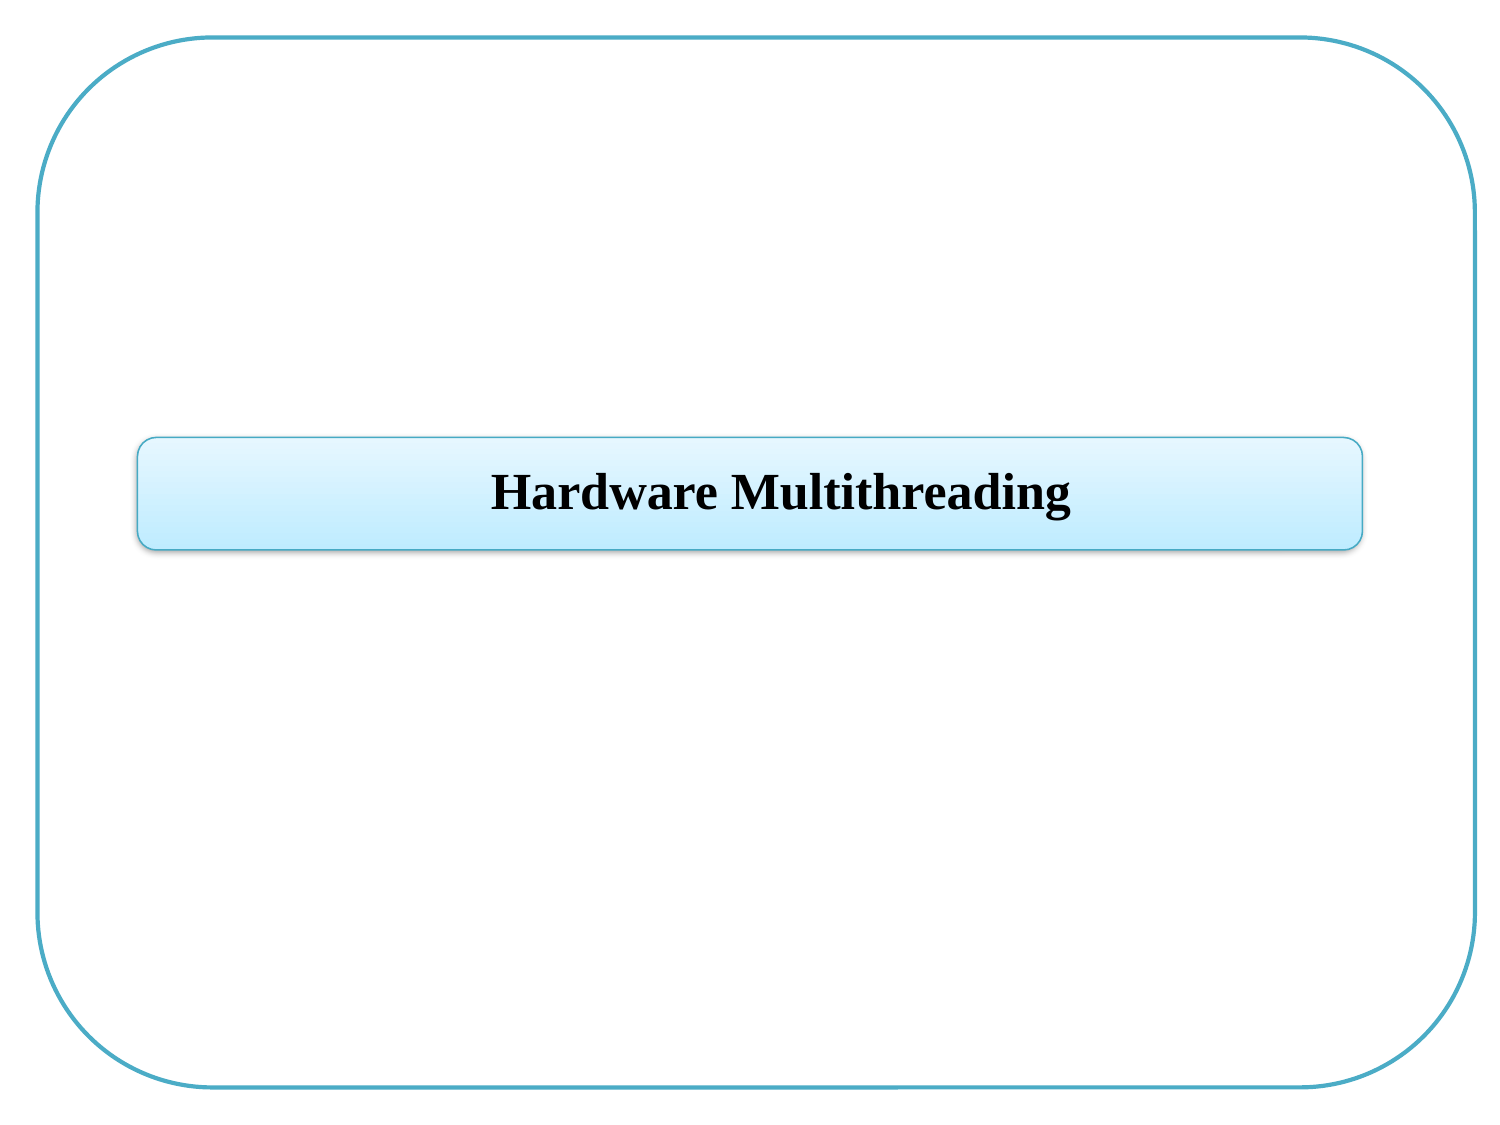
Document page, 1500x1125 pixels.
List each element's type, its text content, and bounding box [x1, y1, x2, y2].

text_box [35, 35, 1478, 1090]
text_box [136, 436, 1364, 551]
text_box Hardware Multithreading [287, 449, 1275, 528]
